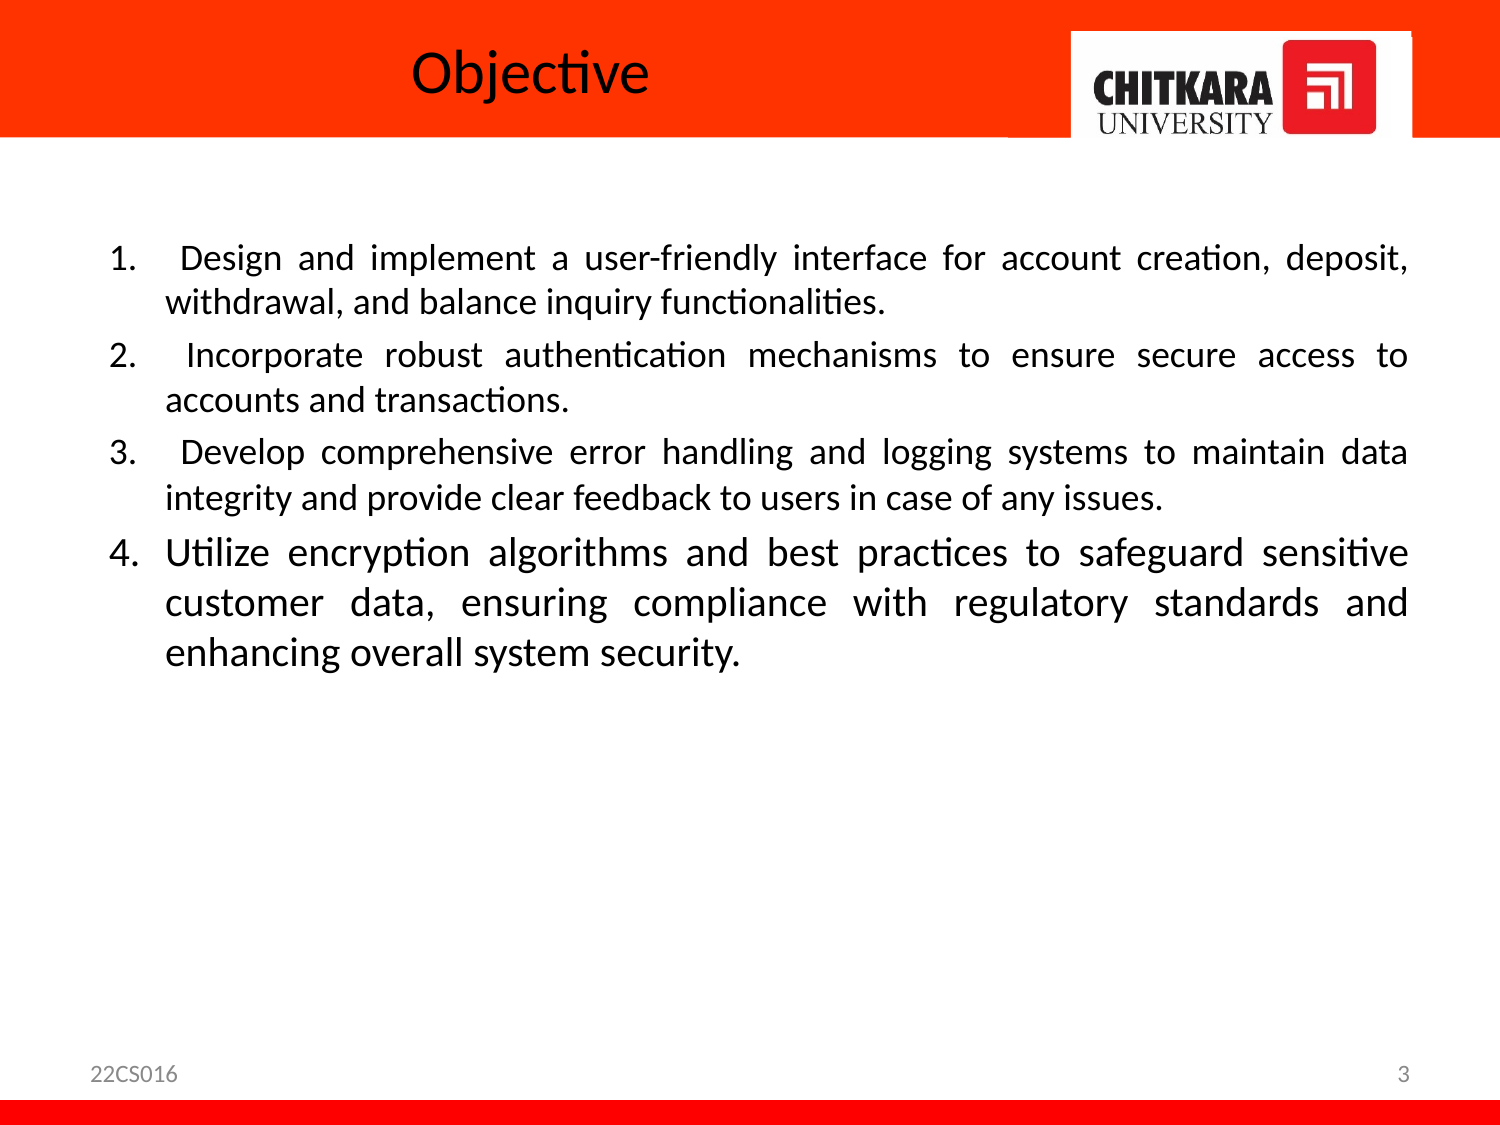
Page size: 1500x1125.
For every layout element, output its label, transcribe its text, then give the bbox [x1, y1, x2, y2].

list Design and implement a user-friendly interface for account creation, deposit, withdrawal, and balance inquiry functionalities. Incorporate robust authentication mechanisms to ensure secure access to accounts and transactions. Develop comprehensive error handling and logging systems to maintain data integrity and provide clear feedback to users in case of any issues. Utilize encryption algorithms and best practices to safeguard sensitive customer data, ensuring compliance with regulatory standards and enhancing overall system security. [75, 224, 1425, 968]
slide_number 3 [1074, 1042, 1425, 1103]
title Objective [0, 0, 1063, 138]
picture [1074, 37, 1391, 138]
slide_number 22CS016 [75, 1042, 425, 1103]
